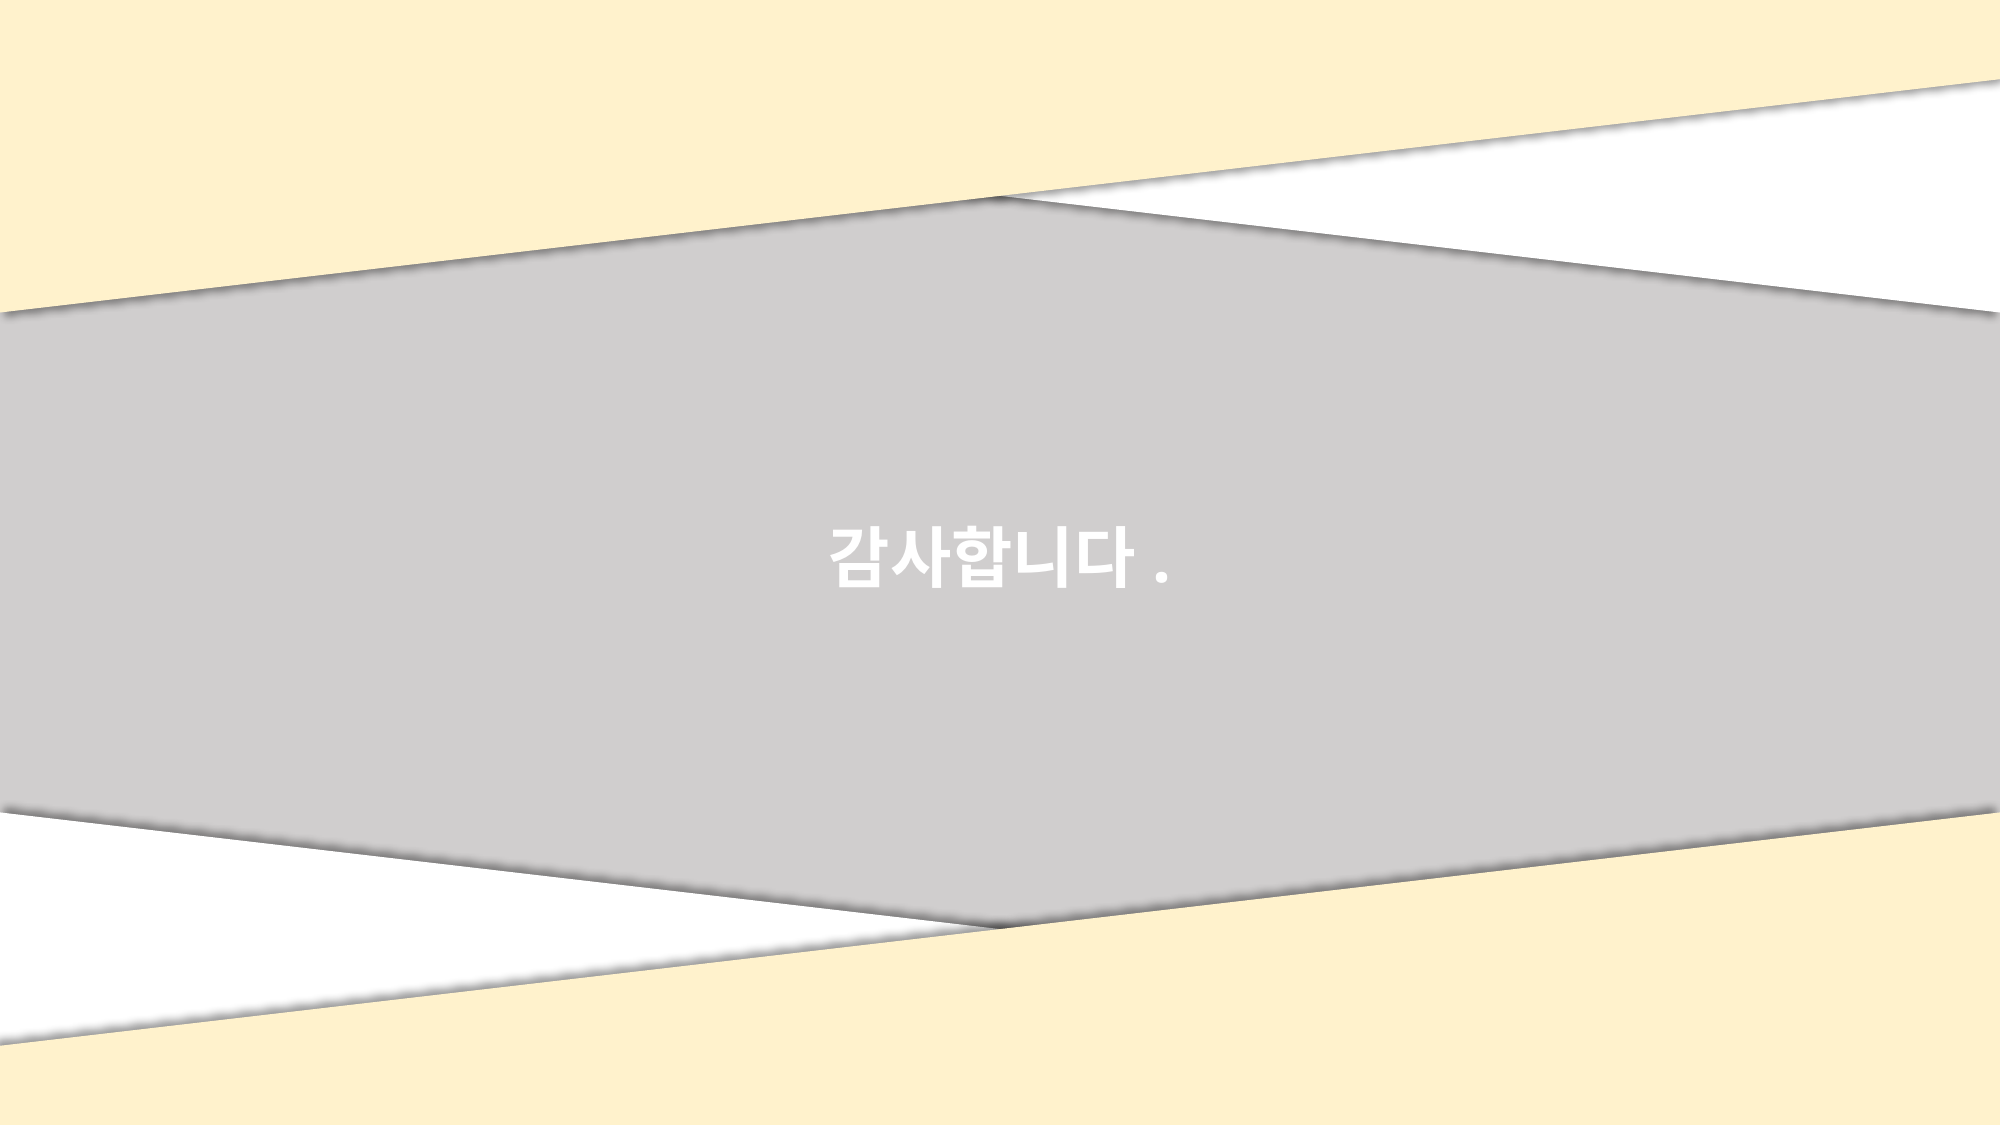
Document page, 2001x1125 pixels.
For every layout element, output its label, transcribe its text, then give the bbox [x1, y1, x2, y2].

text_box 감사합니다. [813, 508, 1187, 604]
text_box [0, 811, 2000, 1125]
text_box [0, 811, 957, 1034]
text_box [0, 0, 2000, 314]
text_box [1052, 91, 2000, 314]
